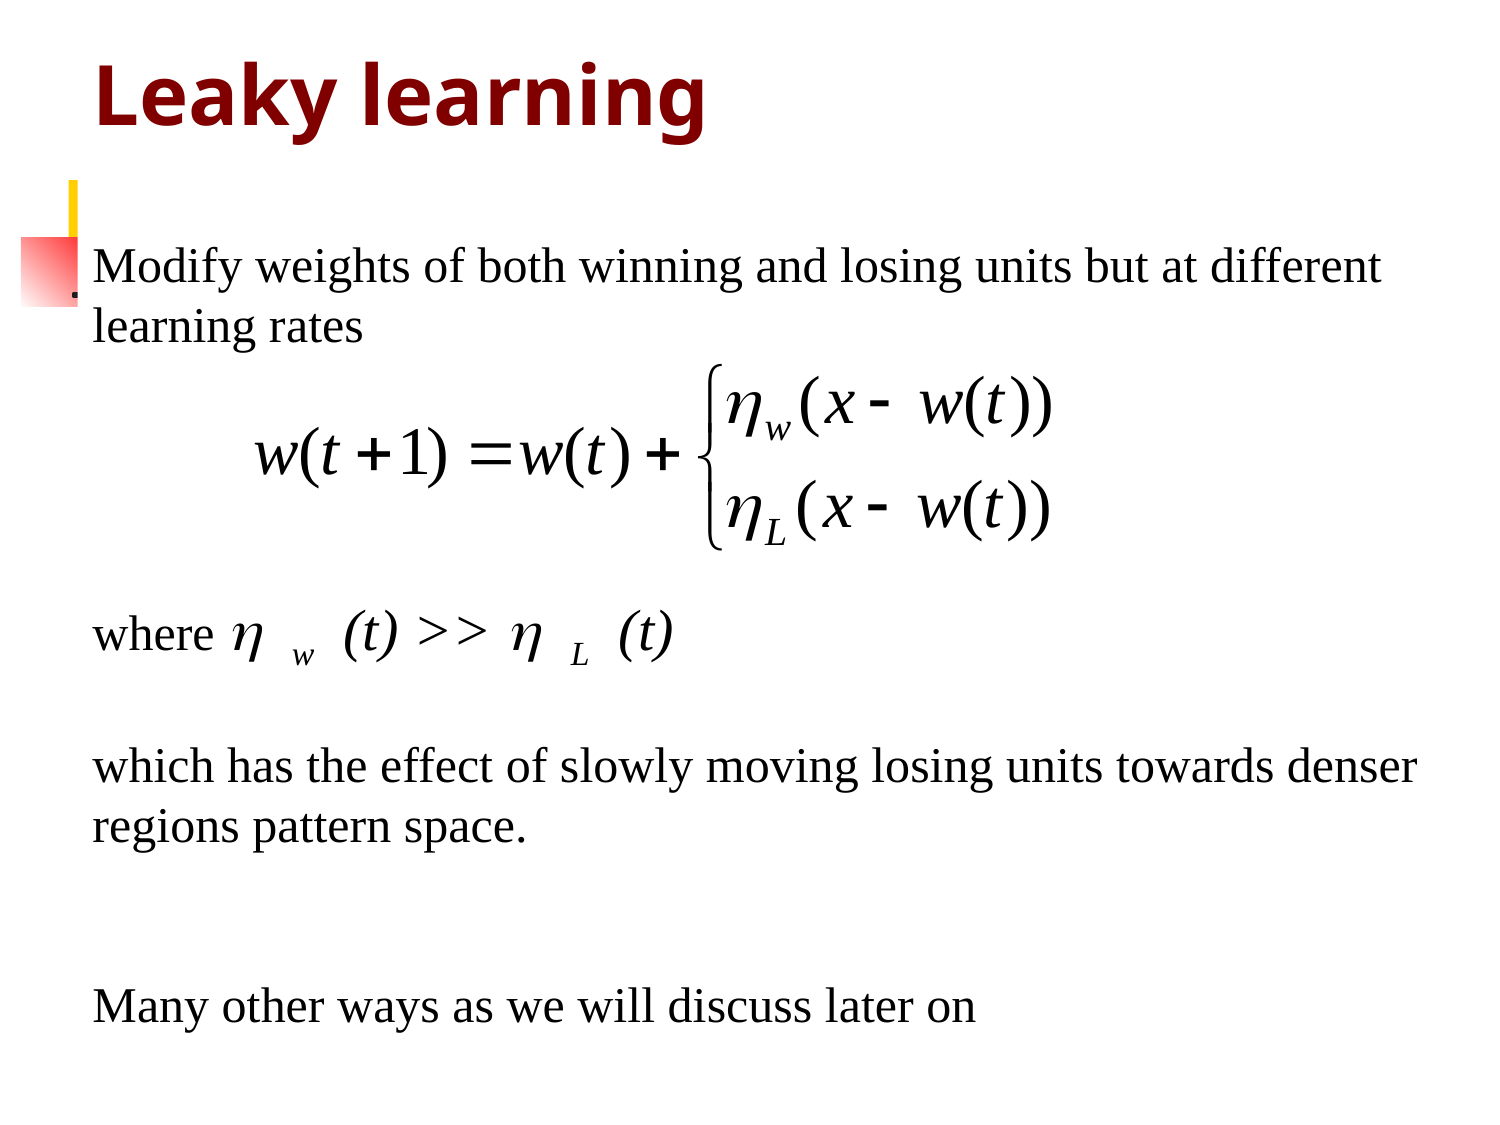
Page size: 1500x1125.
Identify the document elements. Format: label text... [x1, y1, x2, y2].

text_box Leaky learning Modify weights of both winning and losing units but at different learning rates where h w (t) >> h L (t) which has the effect of slowly moving losing units towards denser regions pattern space. Many other ways as we will discuss later on [77, 35, 1447, 1040]
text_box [241, 349, 1067, 567]
